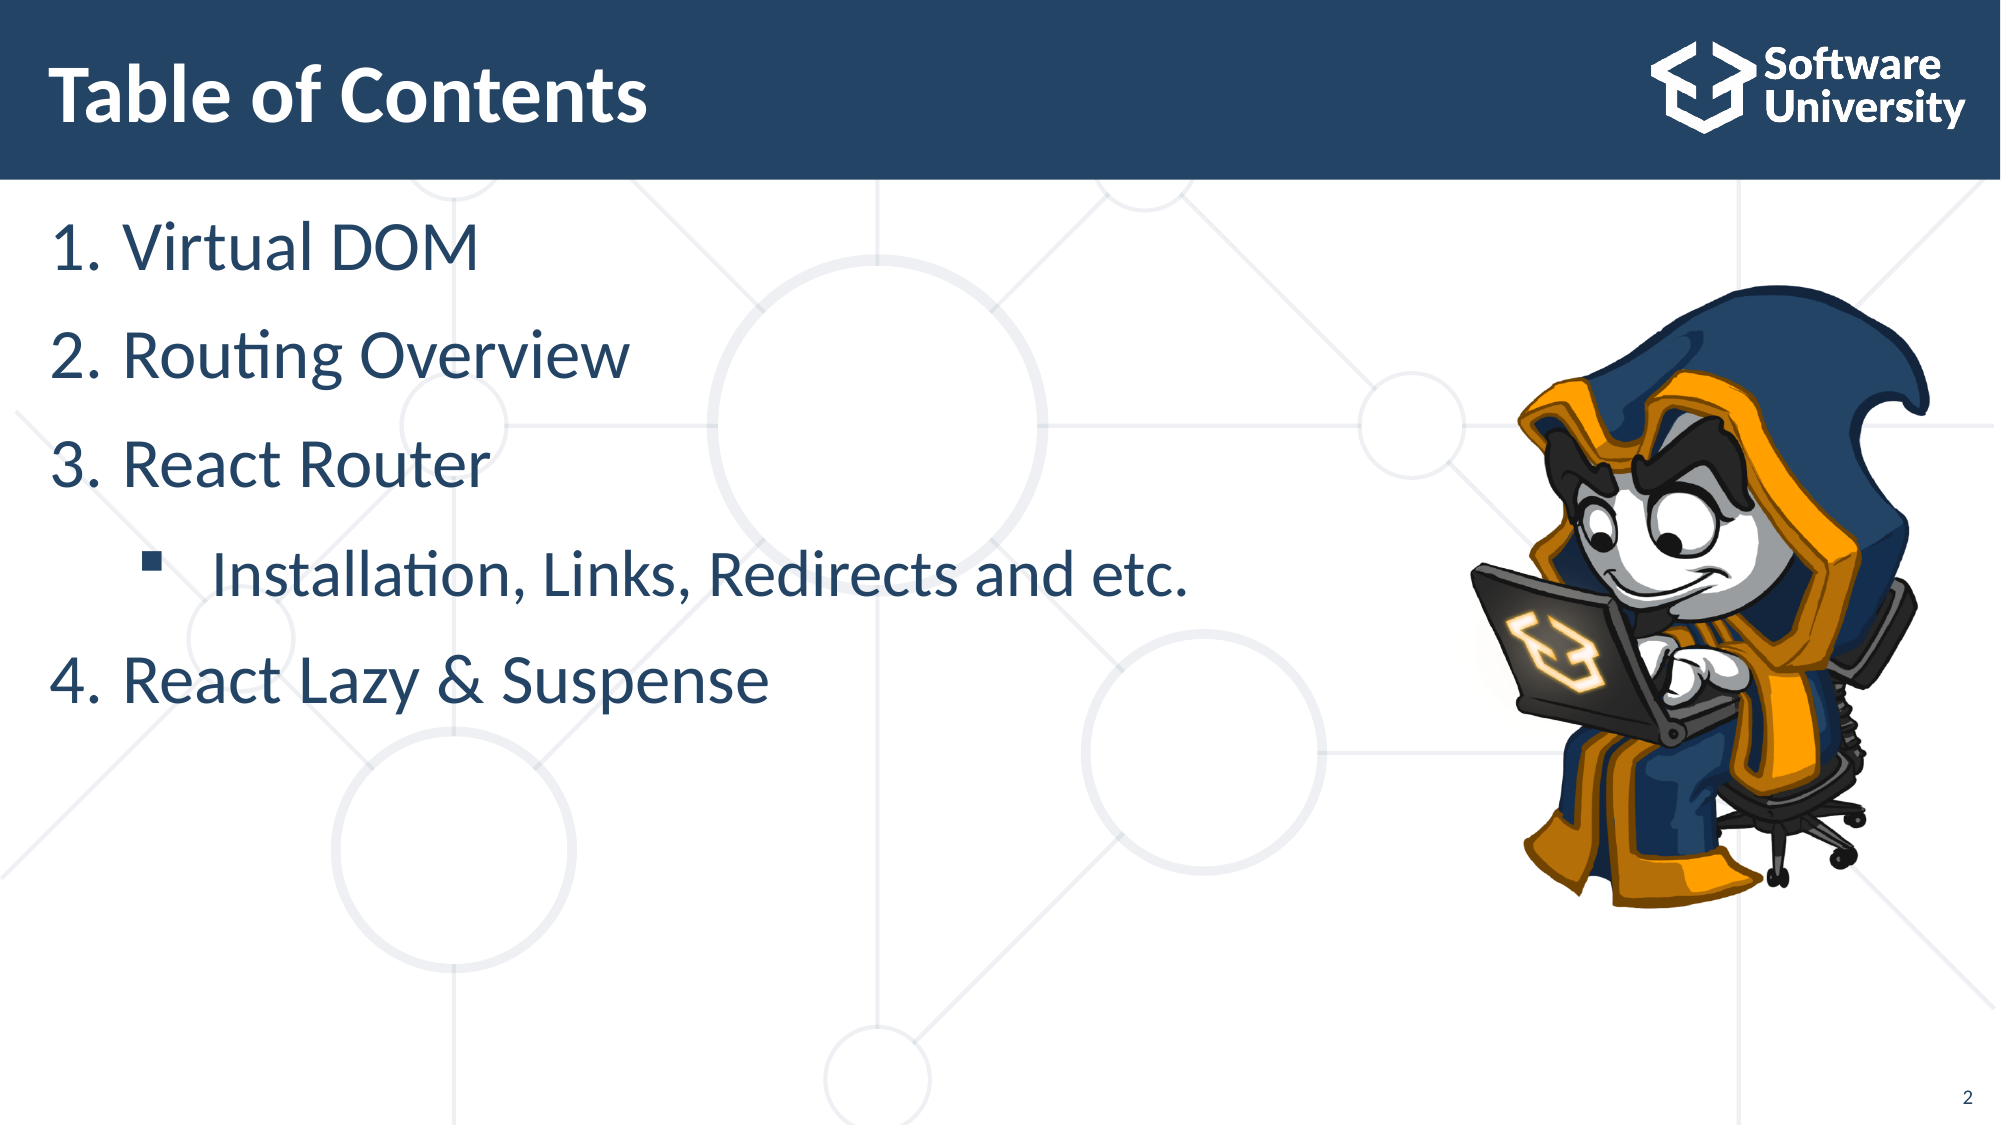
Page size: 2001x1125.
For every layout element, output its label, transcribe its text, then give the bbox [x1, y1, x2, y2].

picture [1381, 224, 1969, 945]
title Table of Contents [31, 16, 1625, 162]
list Virtual DOM Routing Overview React Router Installation, Links, Redirects and etc. React Lazy & Suspense [31, 195, 1968, 1103]
picture [1651, 41, 1966, 134]
slide_number ‹#› [1927, 1067, 1989, 1117]
